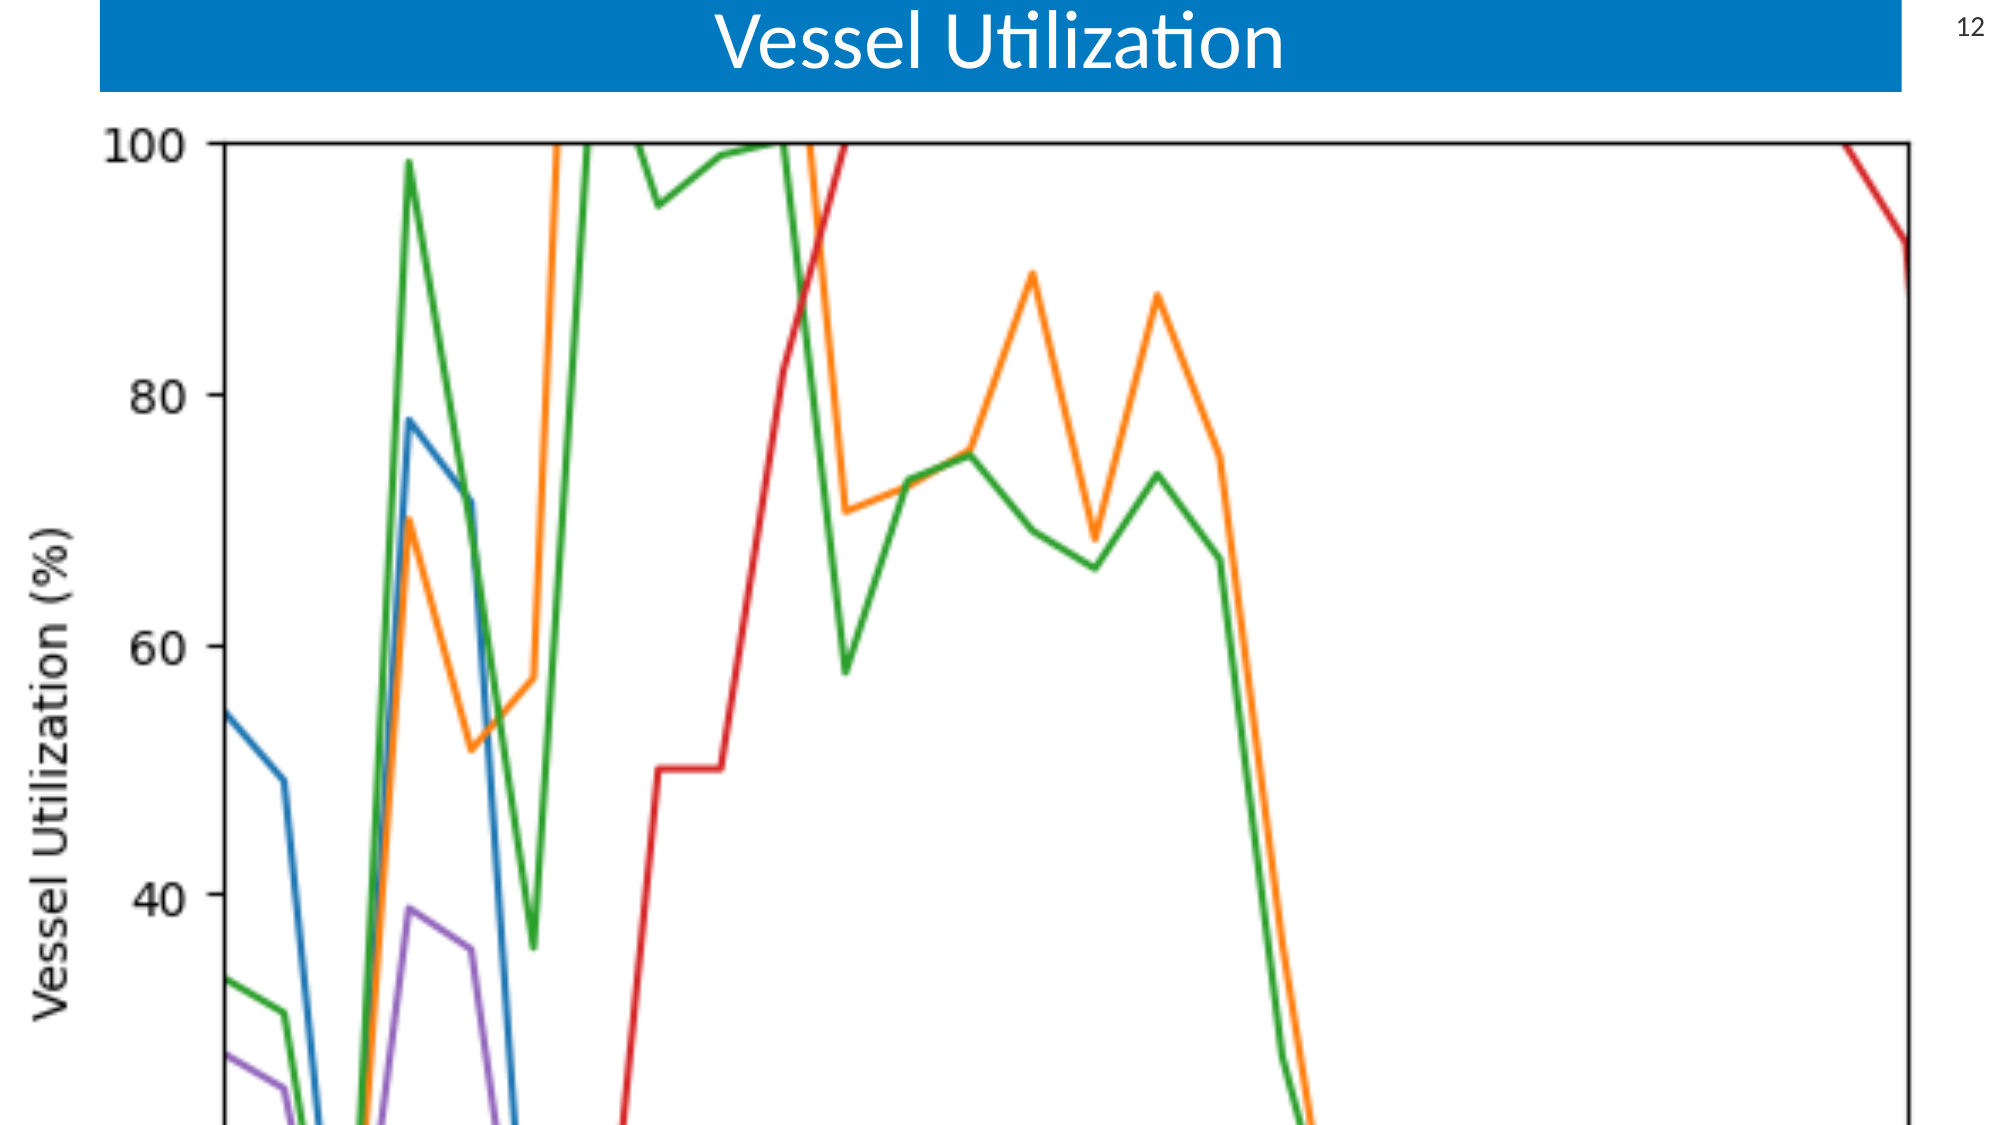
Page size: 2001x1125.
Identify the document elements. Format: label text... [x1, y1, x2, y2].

picture [0, 92, 2000, 1125]
title Vessel Utilization [99, 0, 1902, 91]
